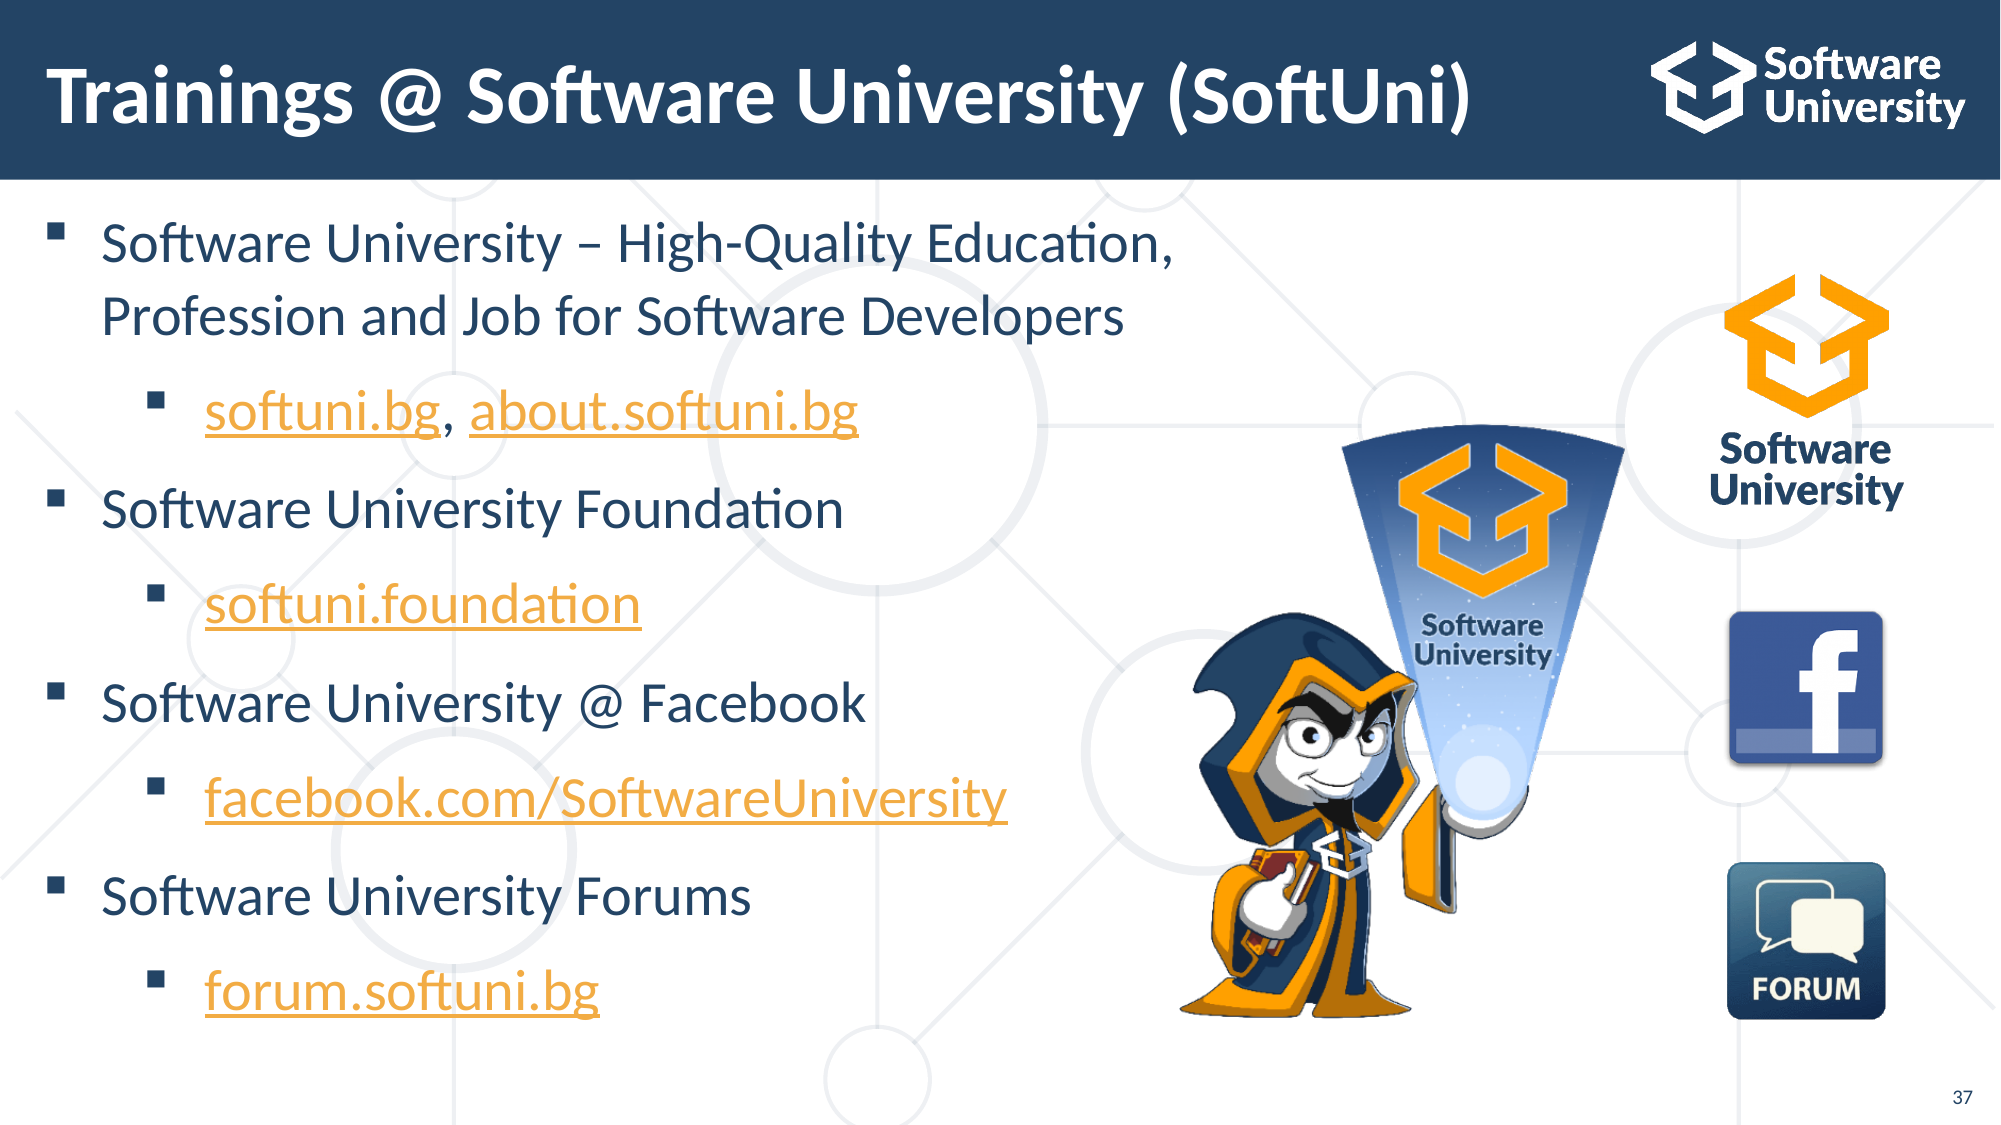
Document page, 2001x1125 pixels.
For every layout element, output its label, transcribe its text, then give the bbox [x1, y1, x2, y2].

picture [1726, 861, 1886, 1020]
picture [1708, 274, 1904, 517]
list Software University – High-Quality Education, Profession and Job for Software Developers softuni.bg, about.softuni.bg Software University Foundation softuni.foundation Software University @ Facebook facebook.com/SoftwareUniversity Software University Forums forum.softuni.bg [24, 194, 1451, 1097]
picture [1451, 423, 1627, 1020]
picture [1651, 41, 1966, 134]
title Trainings @ Software University (SoftUni) [28, 17, 1627, 163]
slide_number 37 [1927, 1067, 1989, 1117]
picture [1723, 605, 1889, 773]
